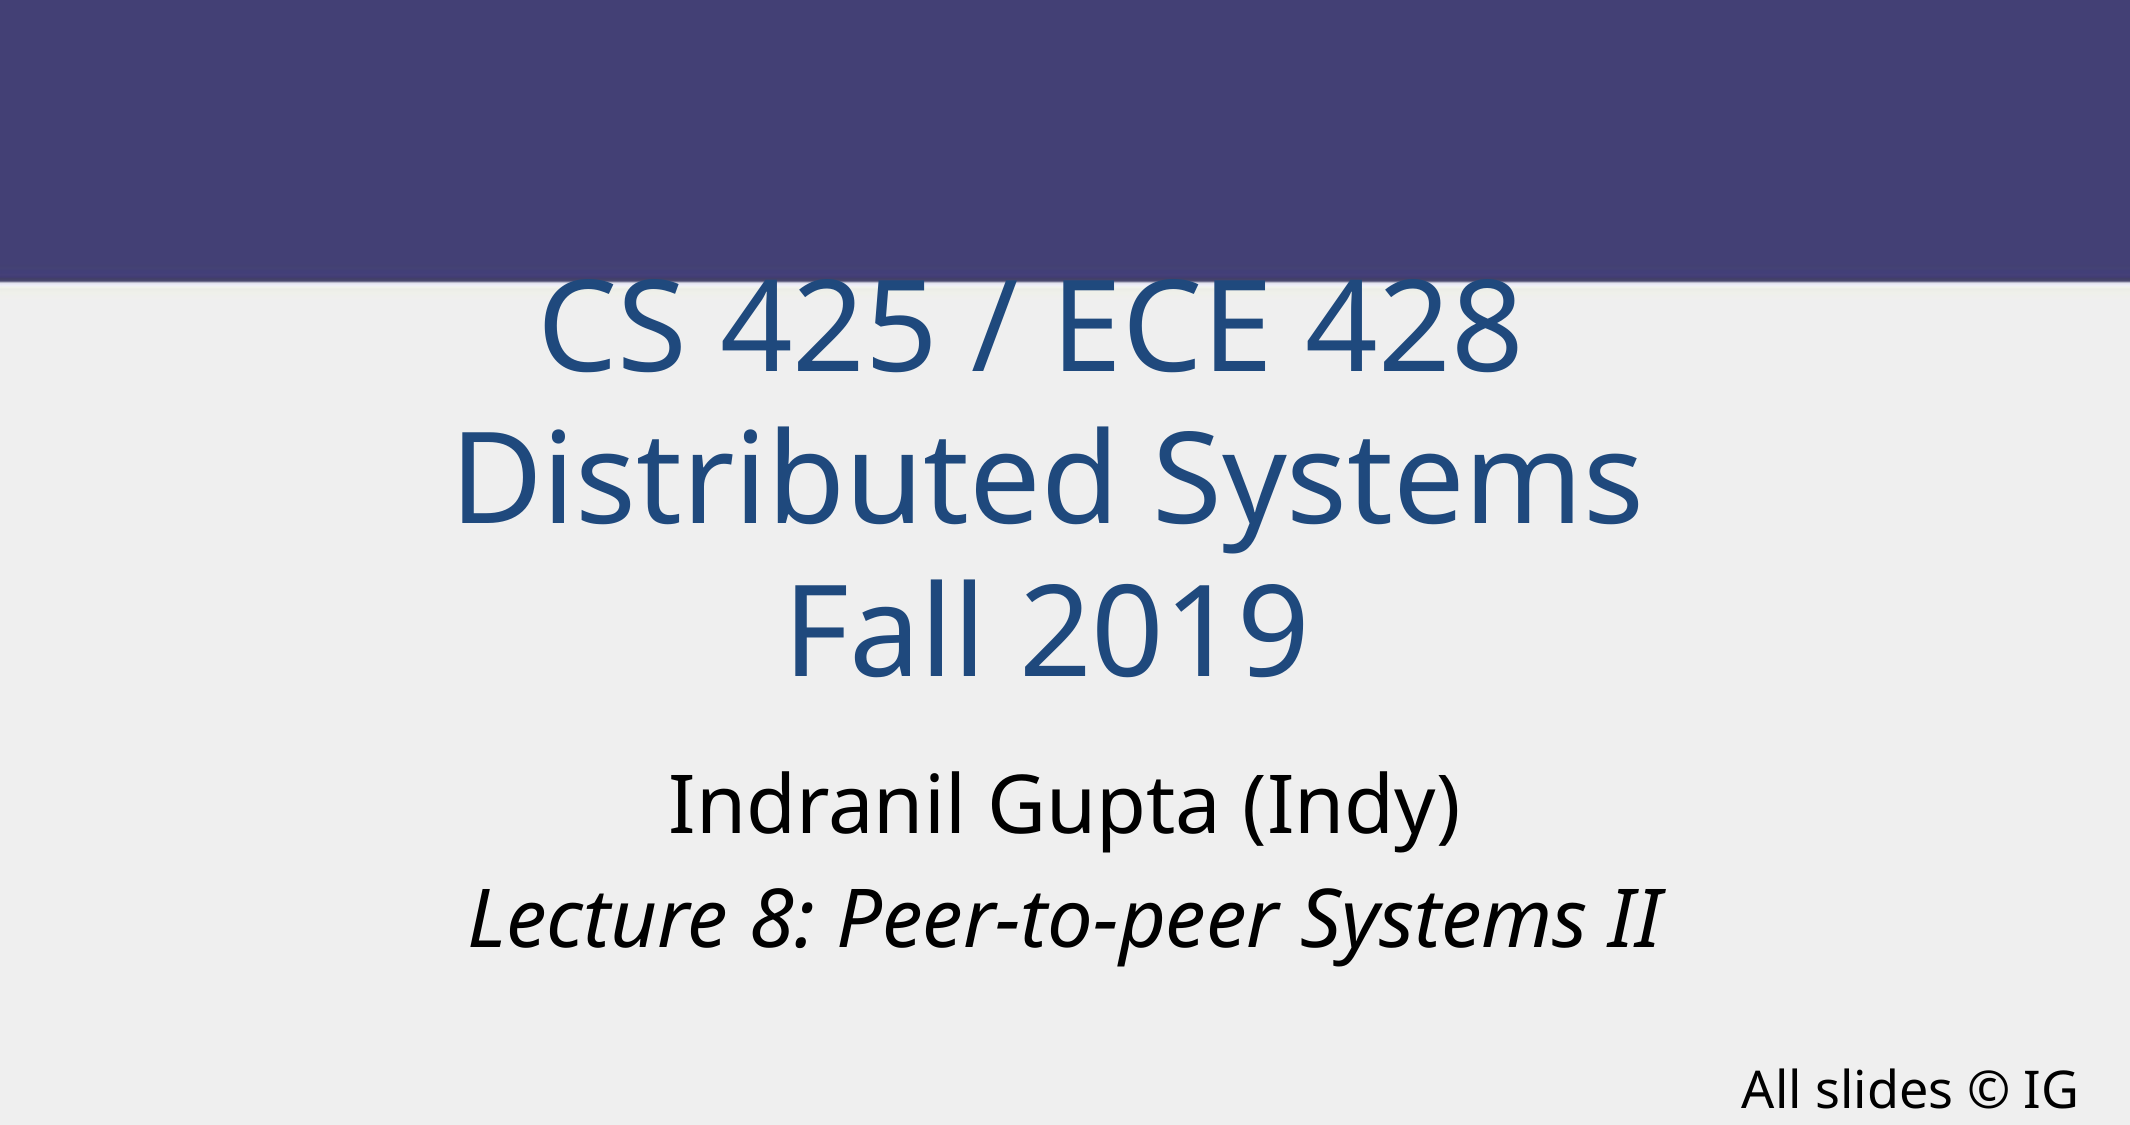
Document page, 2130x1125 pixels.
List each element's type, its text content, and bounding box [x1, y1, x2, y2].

text_box Indranil Gupta (Indy) Lecture 8: Peer-to-peer Systems II [319, 741, 1811, 1030]
text_box All slides © IG [1727, 1049, 2095, 1125]
text_box CS 425 / ECE 428 Distributed Systems Fall 2019 [141, 379, 1953, 567]
picture [0, 0, 2130, 1125]
